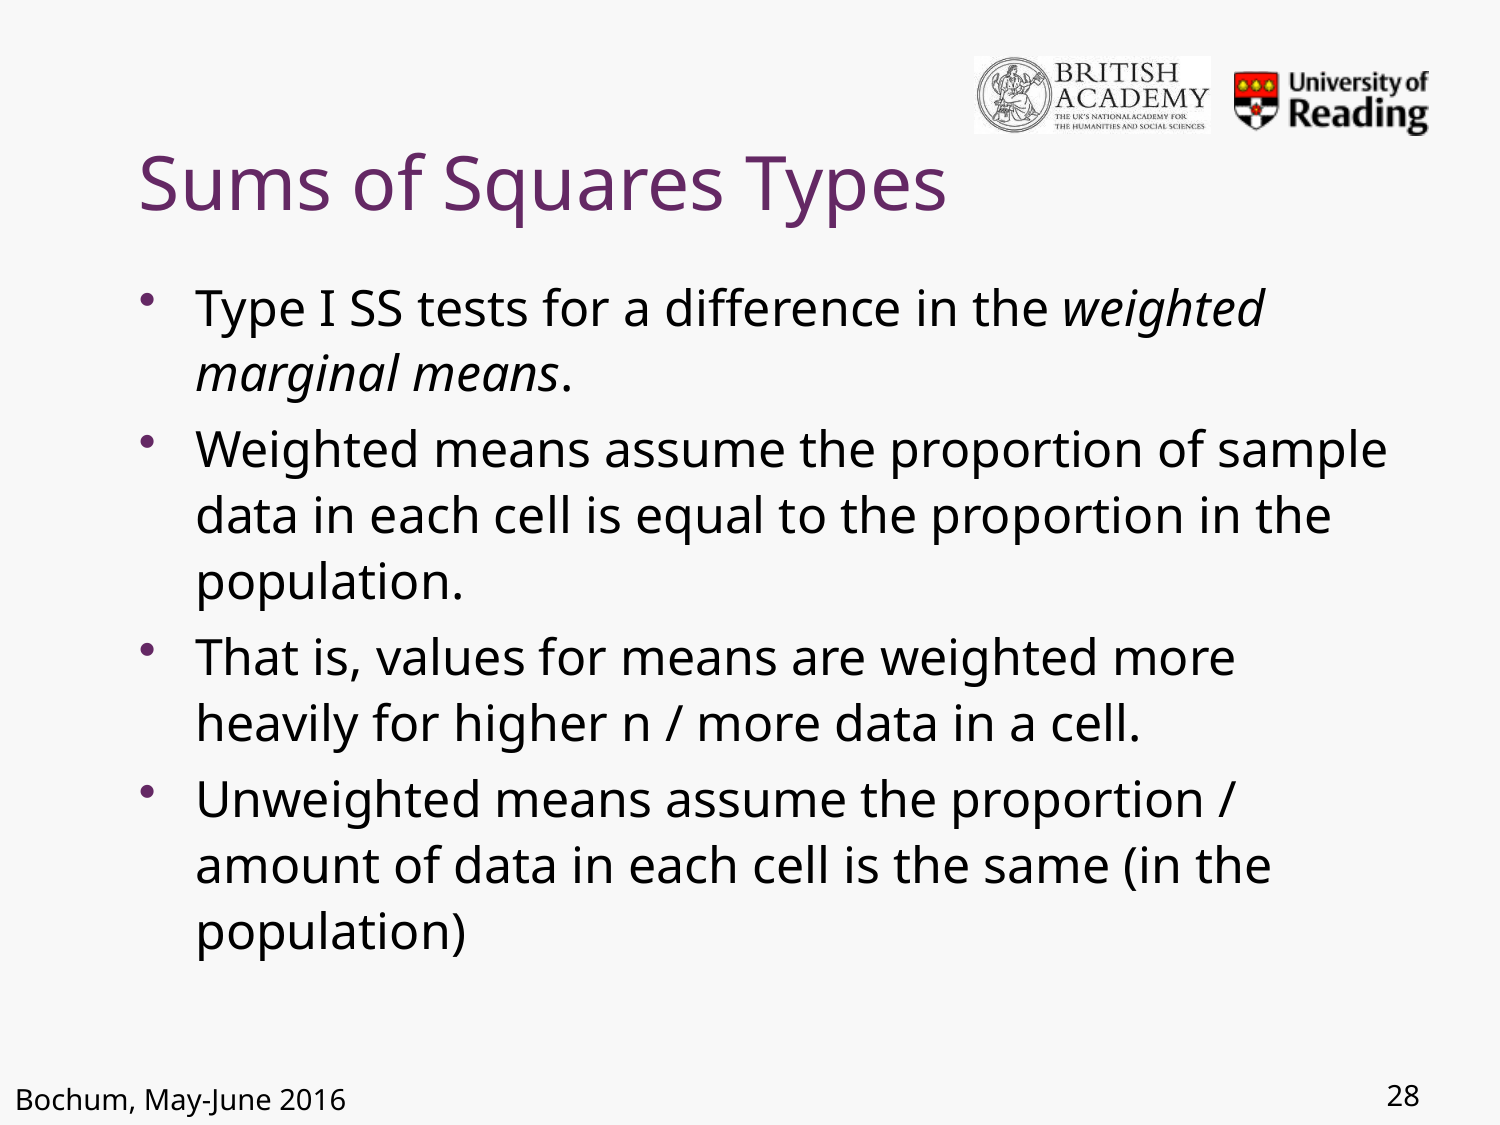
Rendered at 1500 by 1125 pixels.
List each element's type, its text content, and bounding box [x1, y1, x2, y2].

title Sums of Squares Types [123, 45, 1140, 233]
slide_number 28 [1324, 1069, 1436, 1125]
picture [1234, 71, 1429, 136]
list Type I SS tests for a difference in the weighted marginal means. Weighted means assume the proportion of sample data in each cell is equal to the proportion in the population. That is, values for means are weighted more heavily for higher n / more data in a cell. Unweighted means assume the proportion / amount of data in each cell is the same (in the population) [123, 262, 1425, 975]
